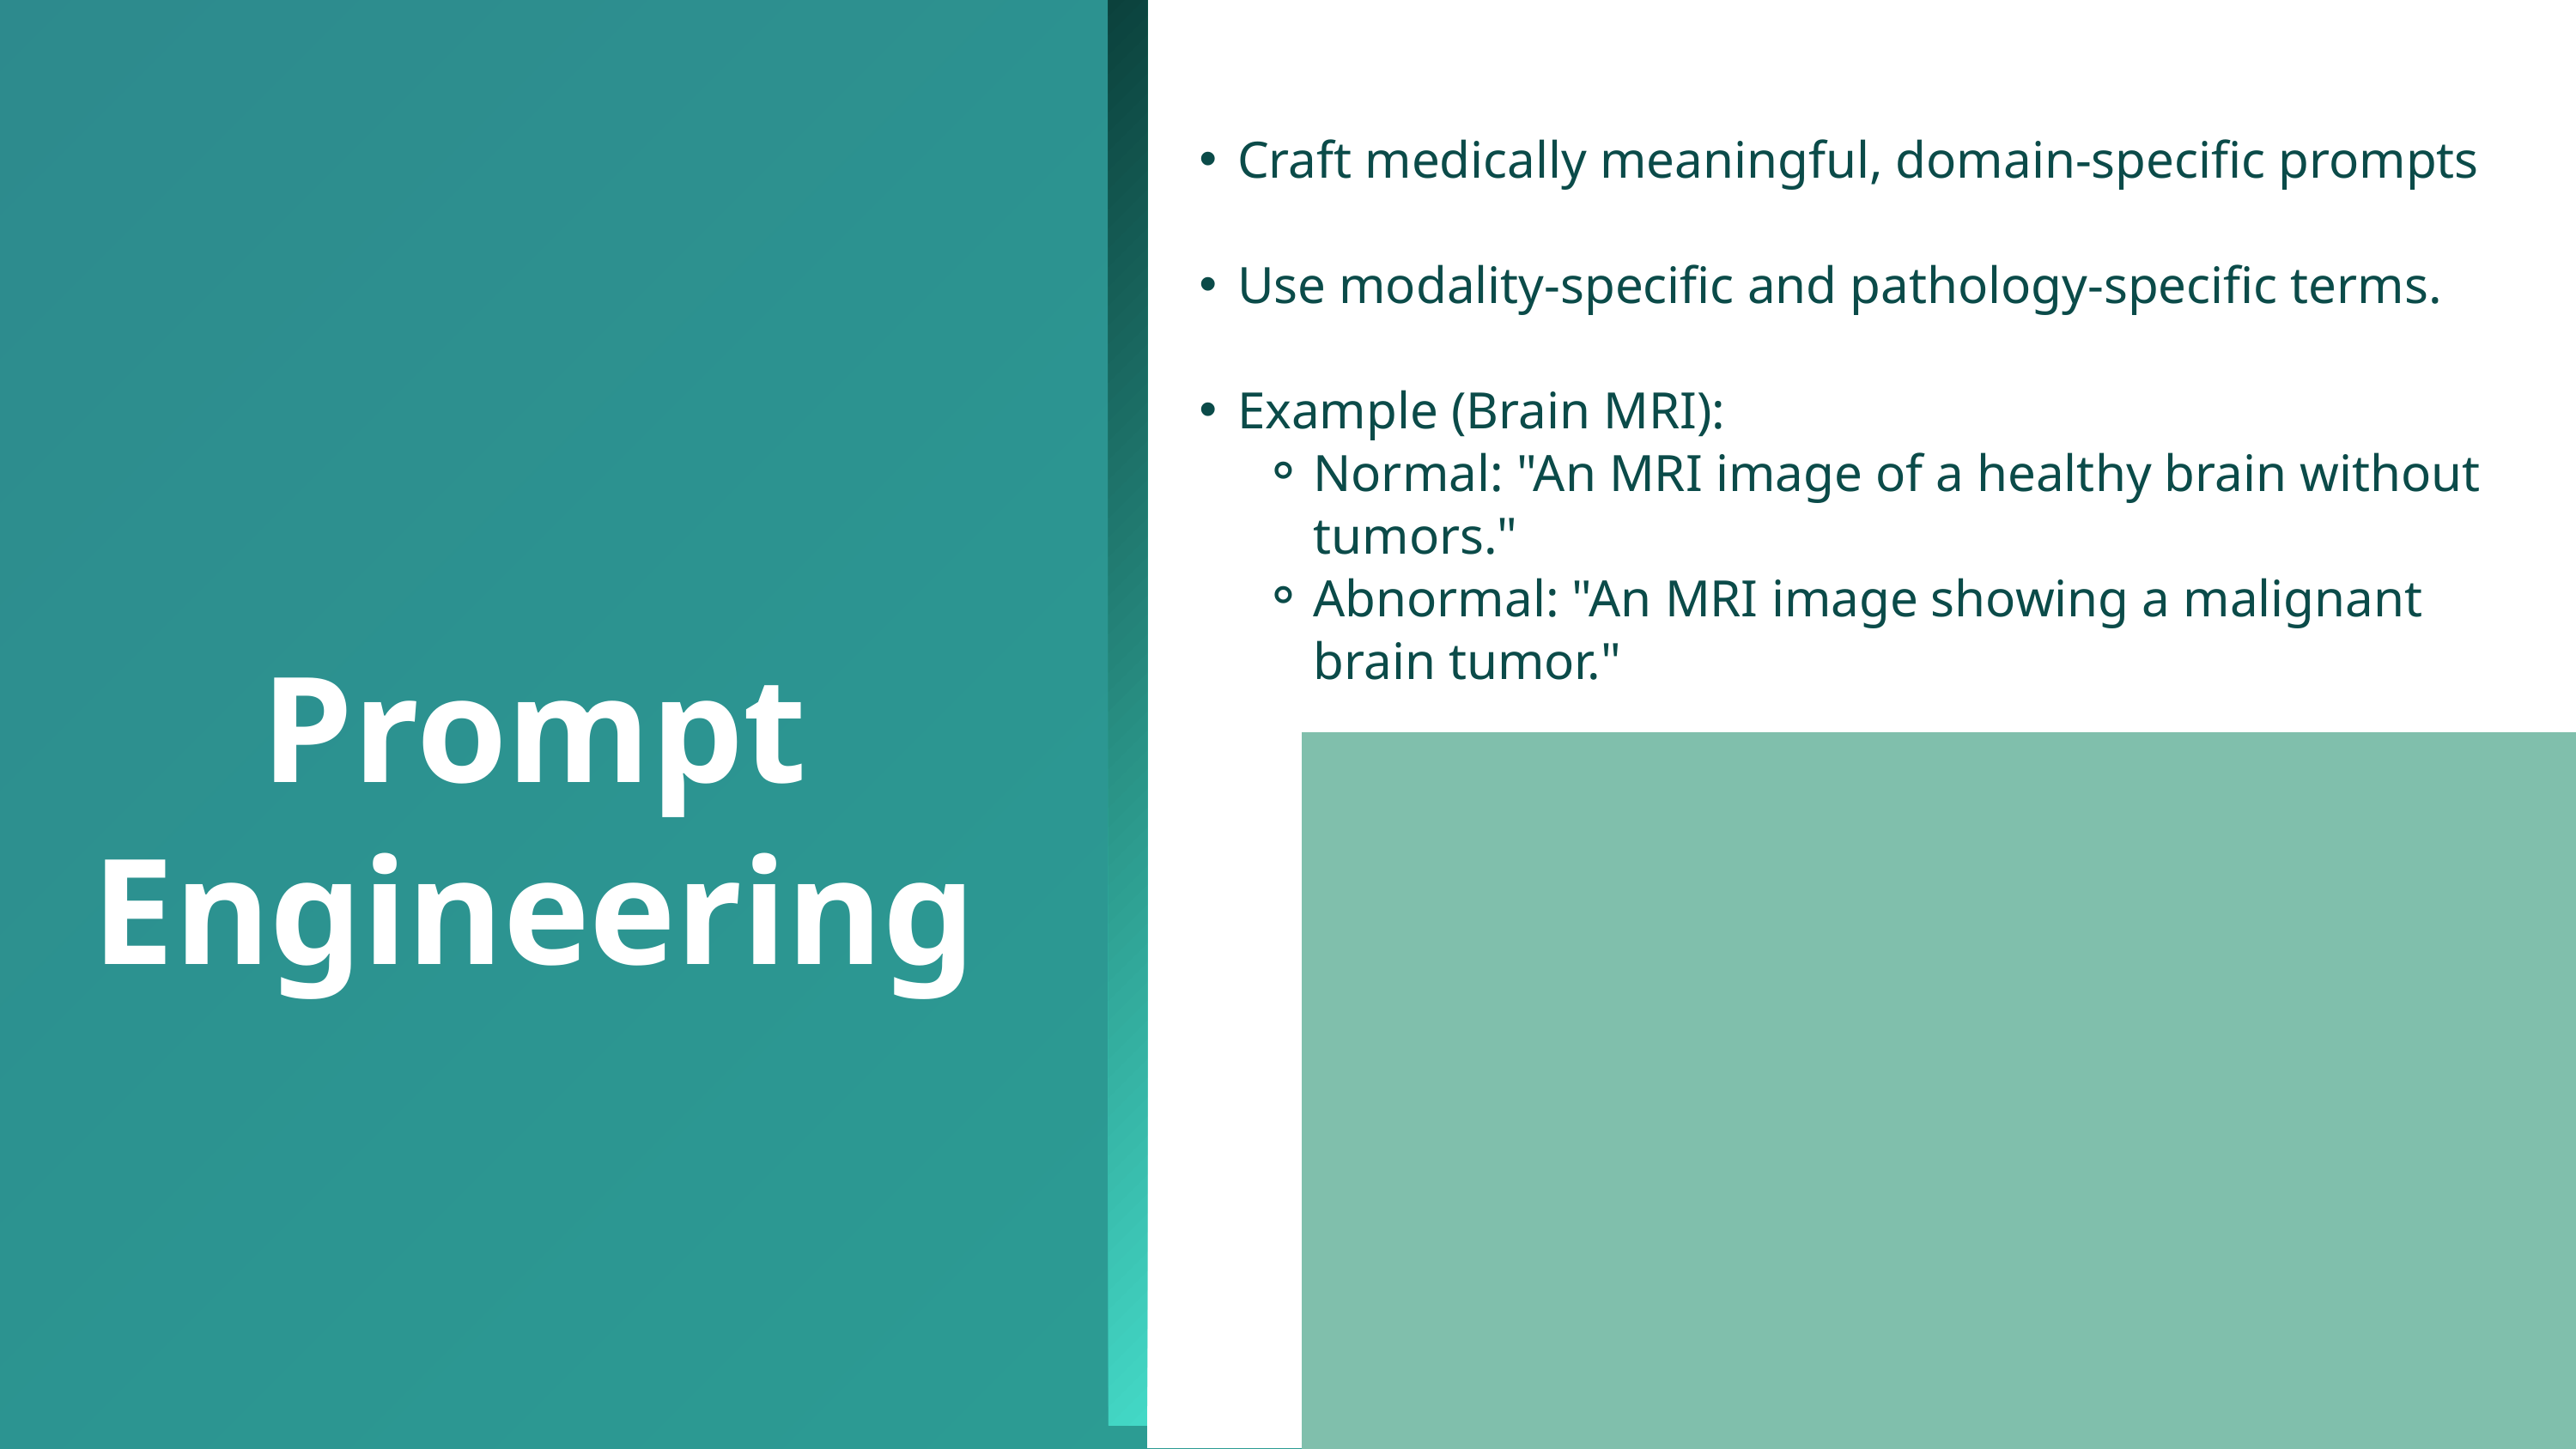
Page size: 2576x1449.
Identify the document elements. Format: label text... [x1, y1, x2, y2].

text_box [1301, 731, 2576, 1449]
text_box Prompt Engineering [37, 628, 1031, 995]
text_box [1108, 0, 1148, 1426]
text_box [1146, 0, 2576, 1449]
